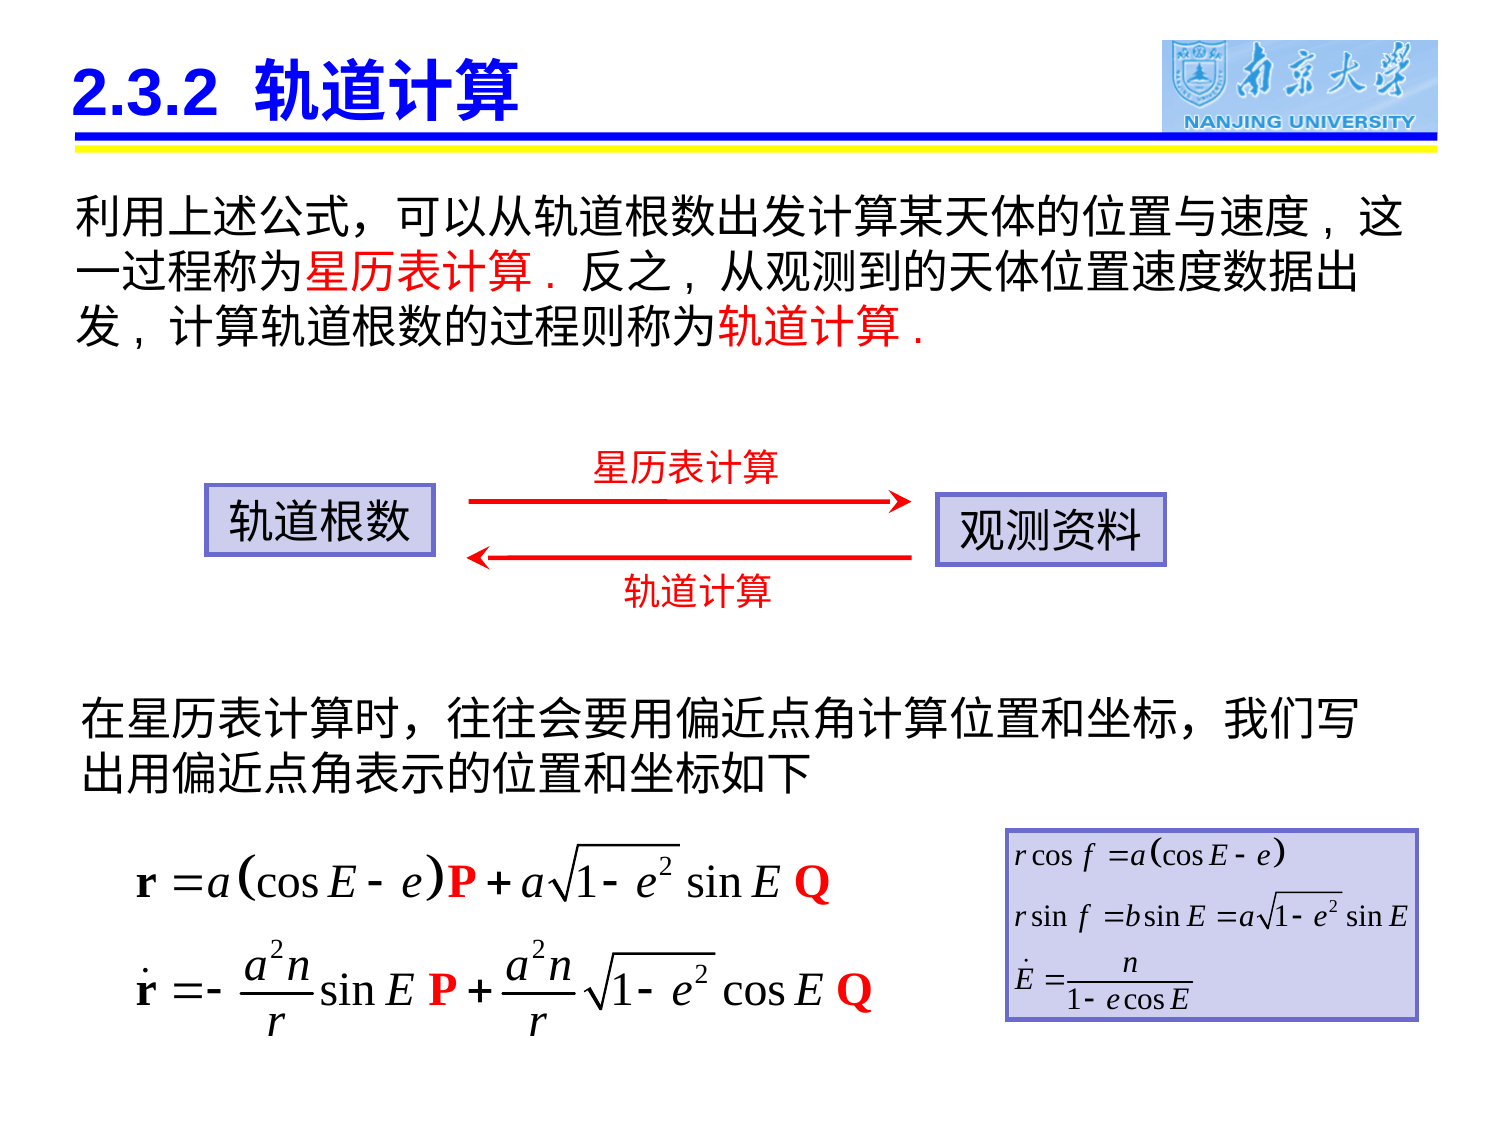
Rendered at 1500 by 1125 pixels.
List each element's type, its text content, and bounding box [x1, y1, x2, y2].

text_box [129, 831, 883, 1049]
picture [1162, 40, 1438, 132]
title 2.3.2 轨道计算 [56, 30, 1132, 148]
text_box 在星历表计算时，往往会要用偏近点角计算位置和坐标，我们写出用偏近点角表示的位置和坐标如下 [65, 681, 1418, 807]
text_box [1009, 832, 1415, 1018]
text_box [206, 436, 1166, 621]
text_box 利用上述公式，可以从轨道根数出发计算某天体的位置与速度, 这一过程称为星历表计算. 反之, 从观测到的天体位置速度数据出发, 计算轨道根数的过程则称为轨道计算. [60, 180, 1435, 361]
